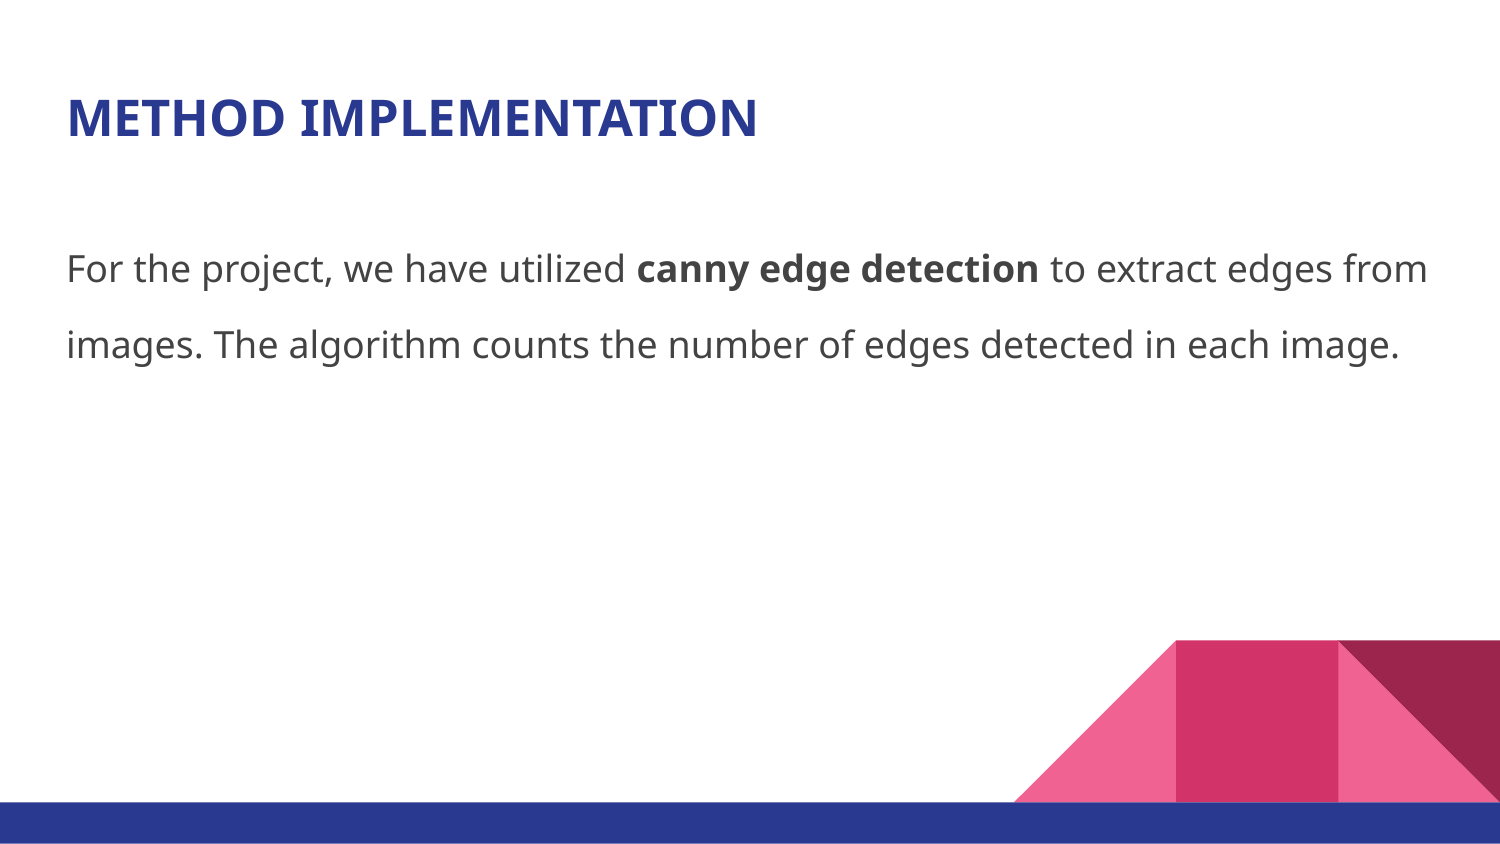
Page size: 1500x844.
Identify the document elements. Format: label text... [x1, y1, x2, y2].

title METHOD IMPLEMENTATION [51, 67, 1449, 167]
list For the project, we have utilized canny edge detection to extract edges from images. The algorithm counts the number of edges detected in each image. [51, 201, 1449, 750]
